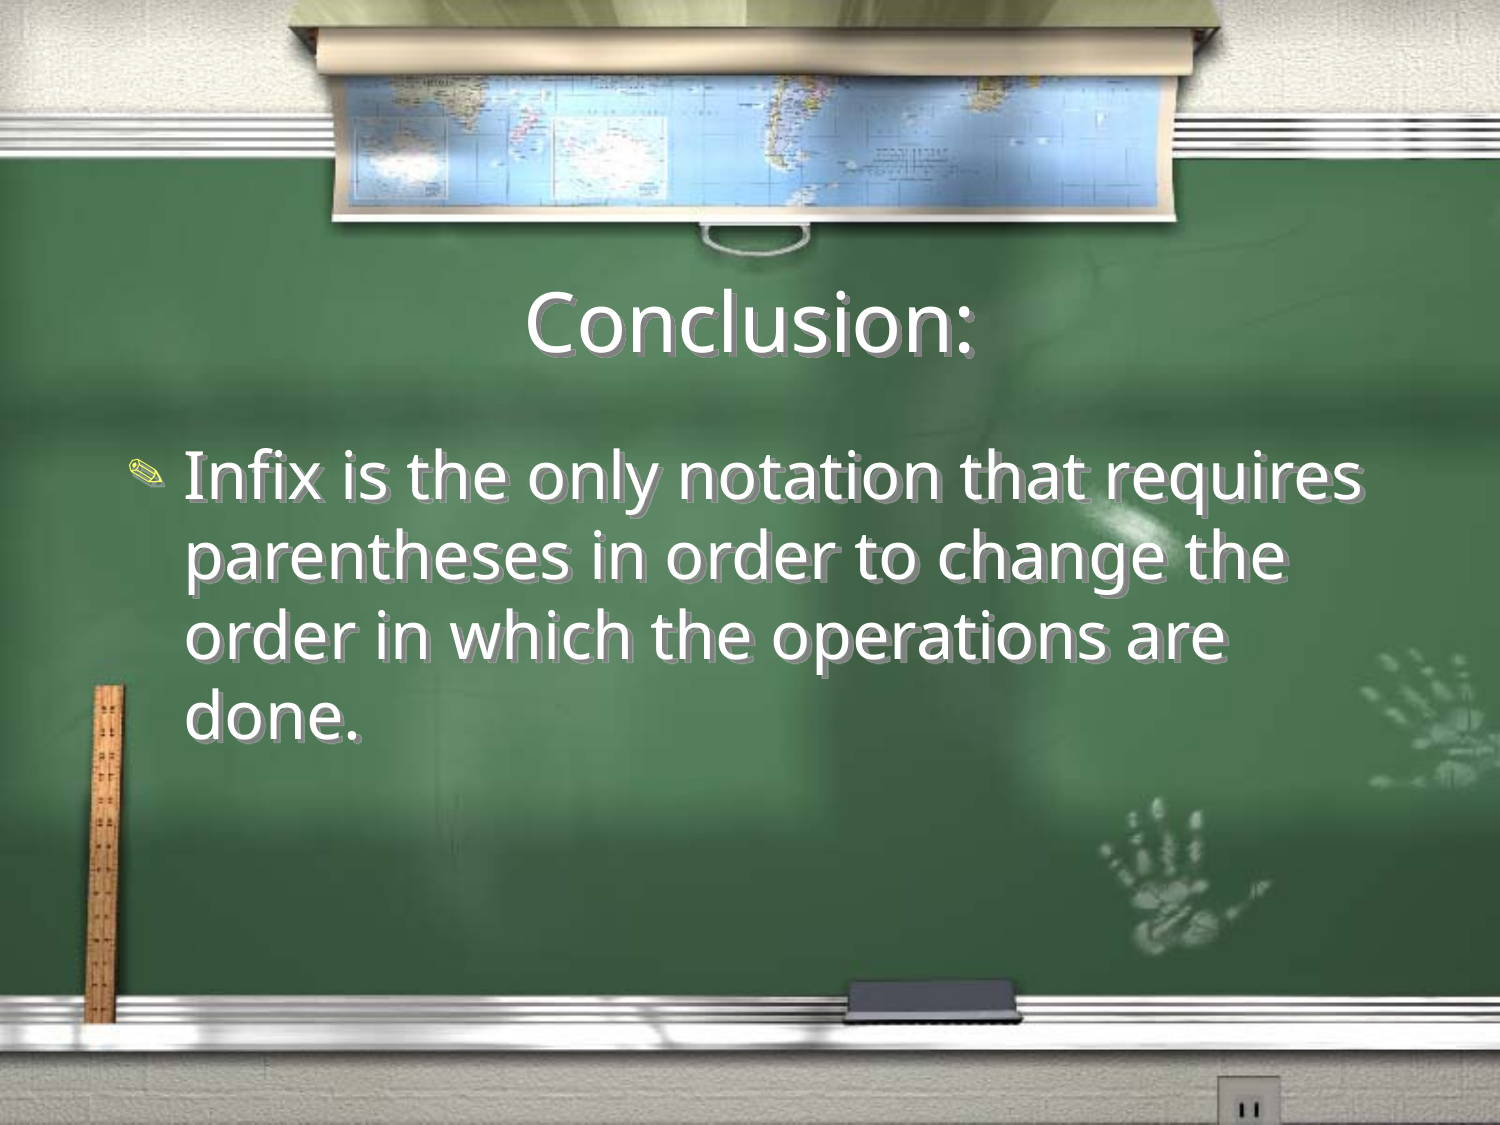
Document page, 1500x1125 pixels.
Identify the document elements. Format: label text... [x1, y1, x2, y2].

title Conclusion: [112, 224, 1388, 413]
list Infix is the only notation that requires parentheses in order to change the order in which the operations are done. [112, 424, 1388, 1001]
picture [0, 0, 1500, 1125]
